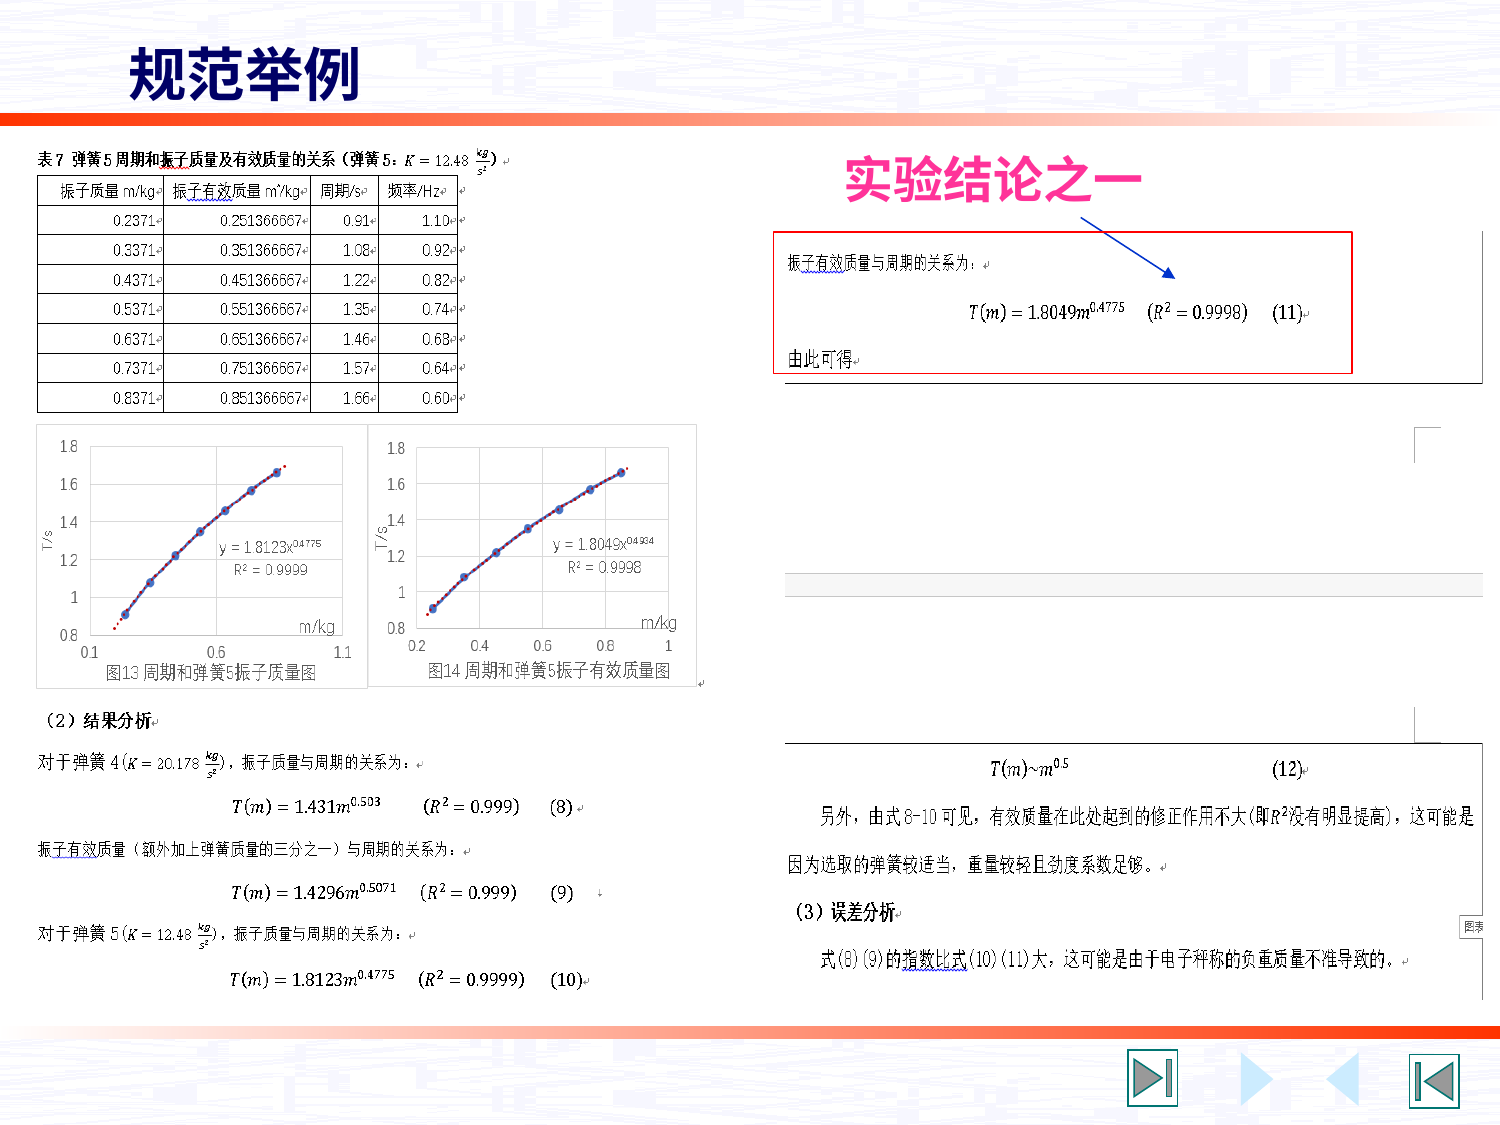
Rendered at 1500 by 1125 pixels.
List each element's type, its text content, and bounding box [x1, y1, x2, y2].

text_box 规范举例 [113, 31, 377, 116]
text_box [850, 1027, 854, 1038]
picture [785, 231, 1483, 1000]
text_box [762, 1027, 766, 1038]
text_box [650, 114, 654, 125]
picture [0, 0, 1500, 114]
picture [29, 148, 715, 1000]
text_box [1080, 217, 1176, 279]
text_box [937, 1027, 943, 1038]
text_box [773, 231, 785, 374]
text_box 实验结论之一 [828, 141, 1159, 217]
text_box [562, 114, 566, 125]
picture [0, 1038, 1500, 1125]
